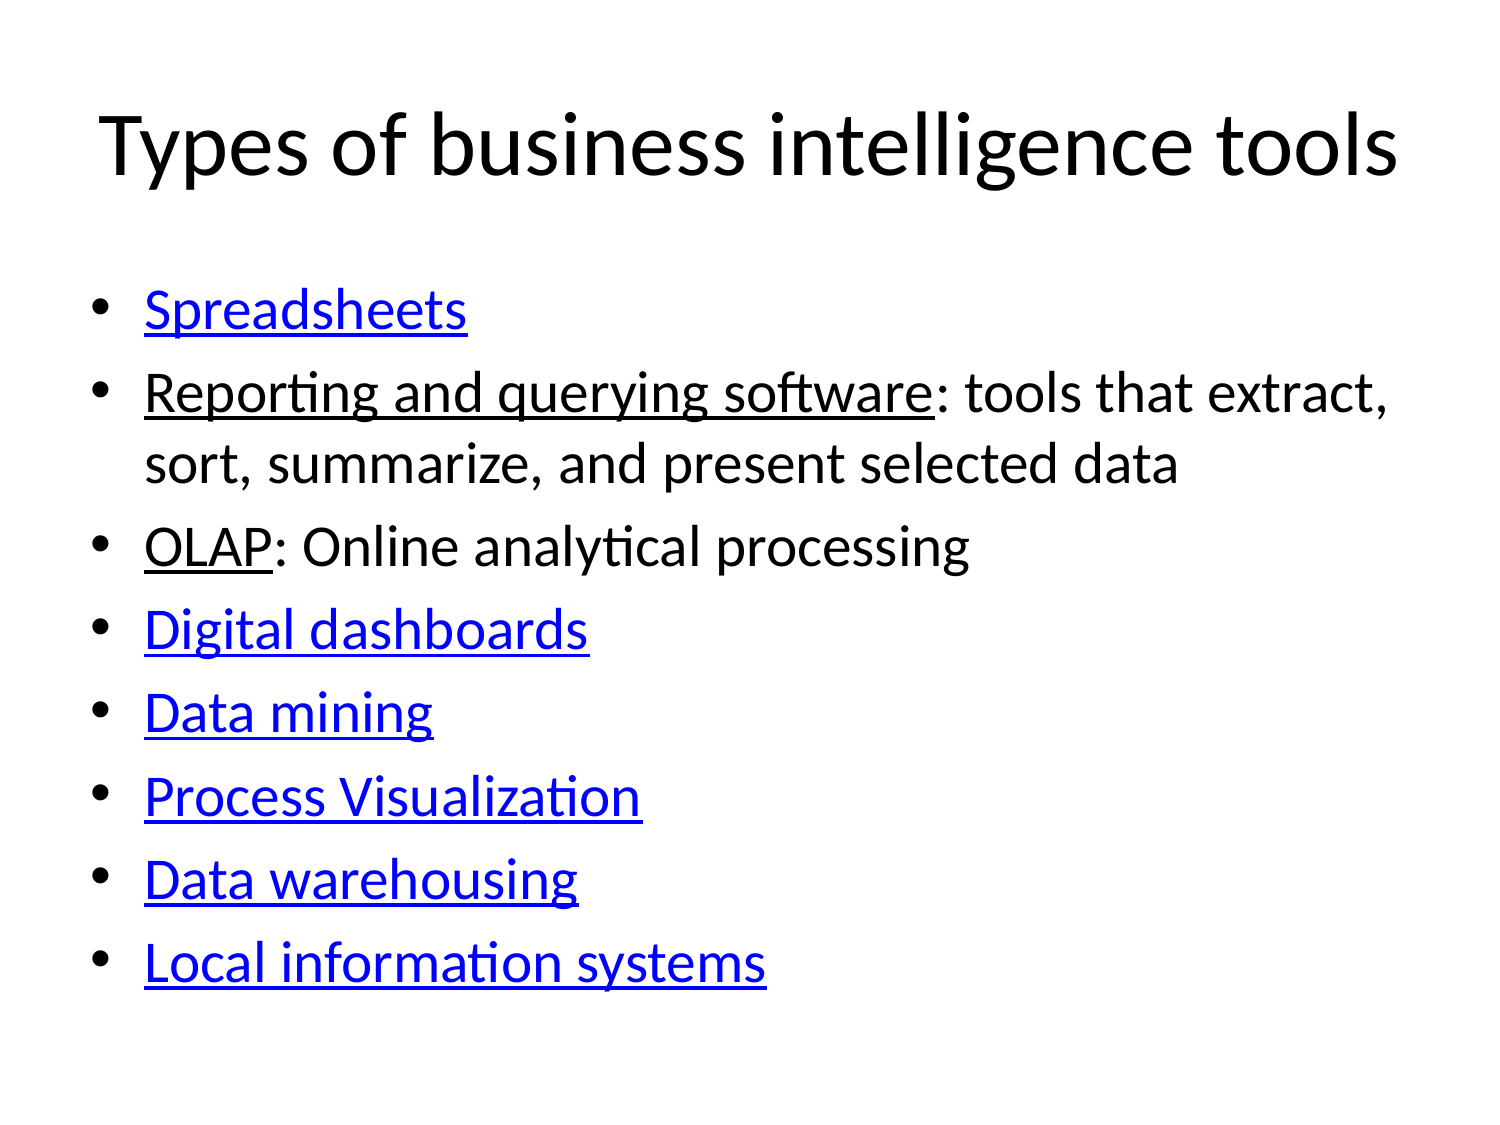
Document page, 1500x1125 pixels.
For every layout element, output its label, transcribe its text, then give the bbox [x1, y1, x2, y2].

title Types of business intelligence tools [75, 45, 1425, 233]
list Spreadsheets Reporting and querying software: tools that extract, sort, summarize, and present selected data OLAP: Online analytical processing Digital dashboards Data mining Process Visualization Data warehousing Local information systems [75, 262, 1425, 1005]
